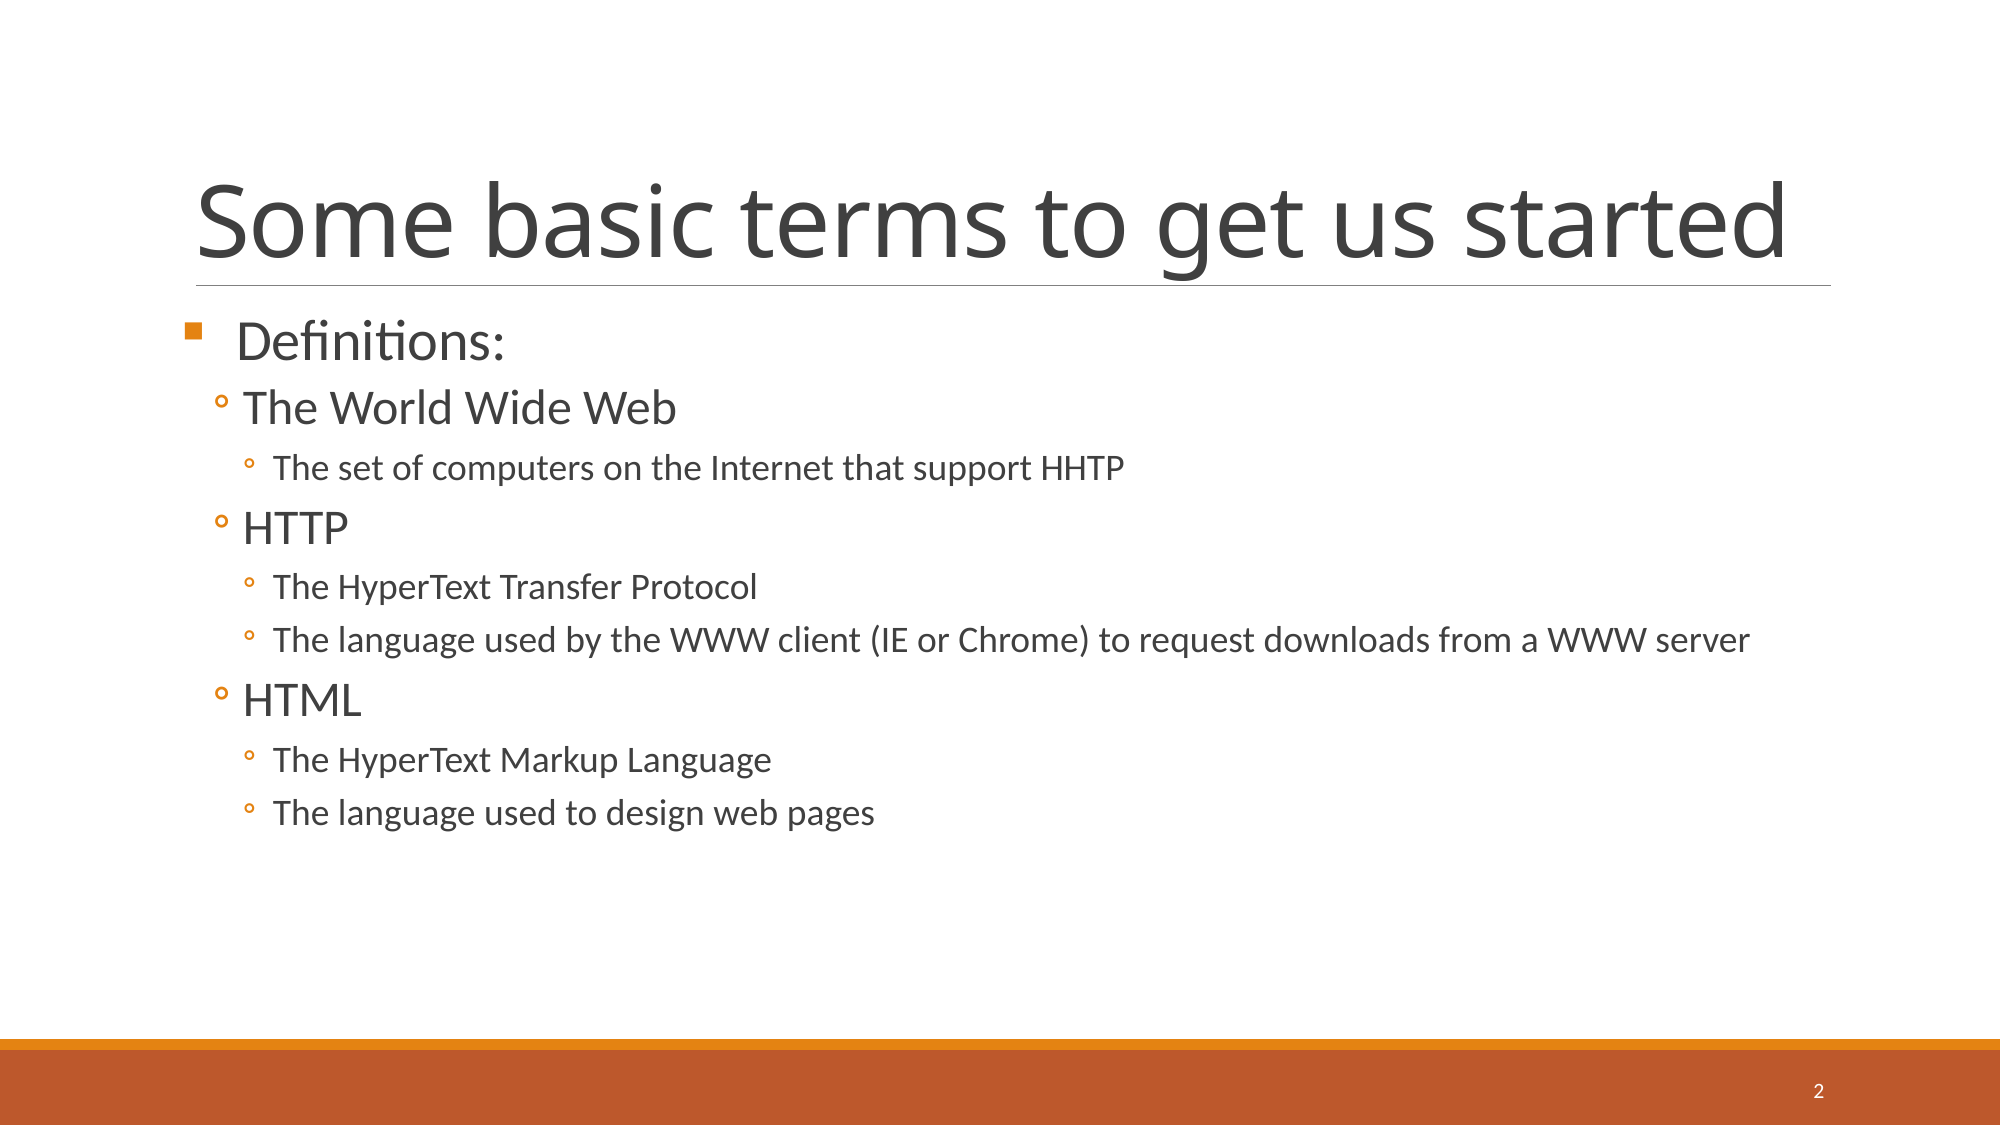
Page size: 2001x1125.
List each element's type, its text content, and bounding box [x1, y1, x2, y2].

slide_number 2 [1624, 1059, 1840, 1120]
title Some basic terms to get us started [180, 47, 1830, 285]
list Definitions: The World Wide Web The set of computers on the Internet that support HHTP HTTP The HyperText Transfer Protocol The language used by the WWW client (IE or Chrome) to request downloads from a WWW server HTML The HyperText Markup Language The language used to design web pages [180, 302, 1830, 963]
